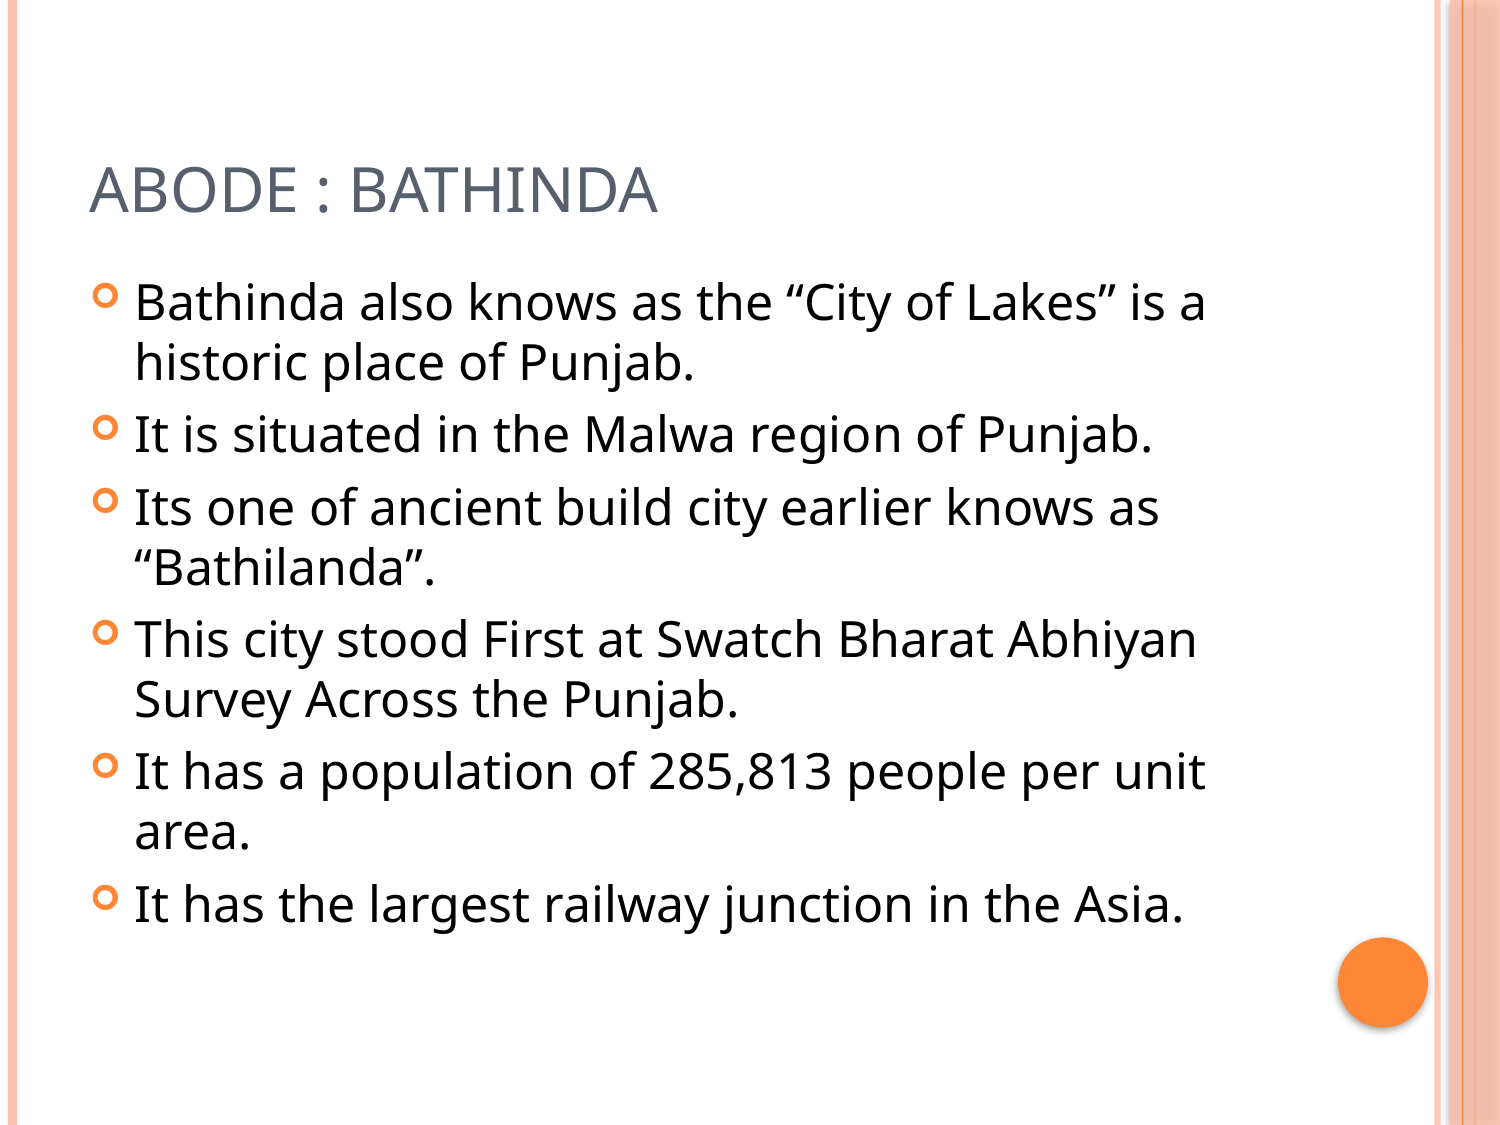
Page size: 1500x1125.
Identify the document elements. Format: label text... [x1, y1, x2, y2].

title Abode : Bathinda [75, 45, 1300, 233]
list Bathinda also knows as the “City of Lakes” is a historic place of Punjab. It is situated in the Malwa region of Punjab. Its one of ancient build city earlier knows as “Bathilanda”. This city stood First at Swatch Bharat Abhiyan Survey Across the Punjab. It has a population of 285,813 people per unit area. It has the largest railway junction in the Asia. [75, 262, 1300, 1062]
